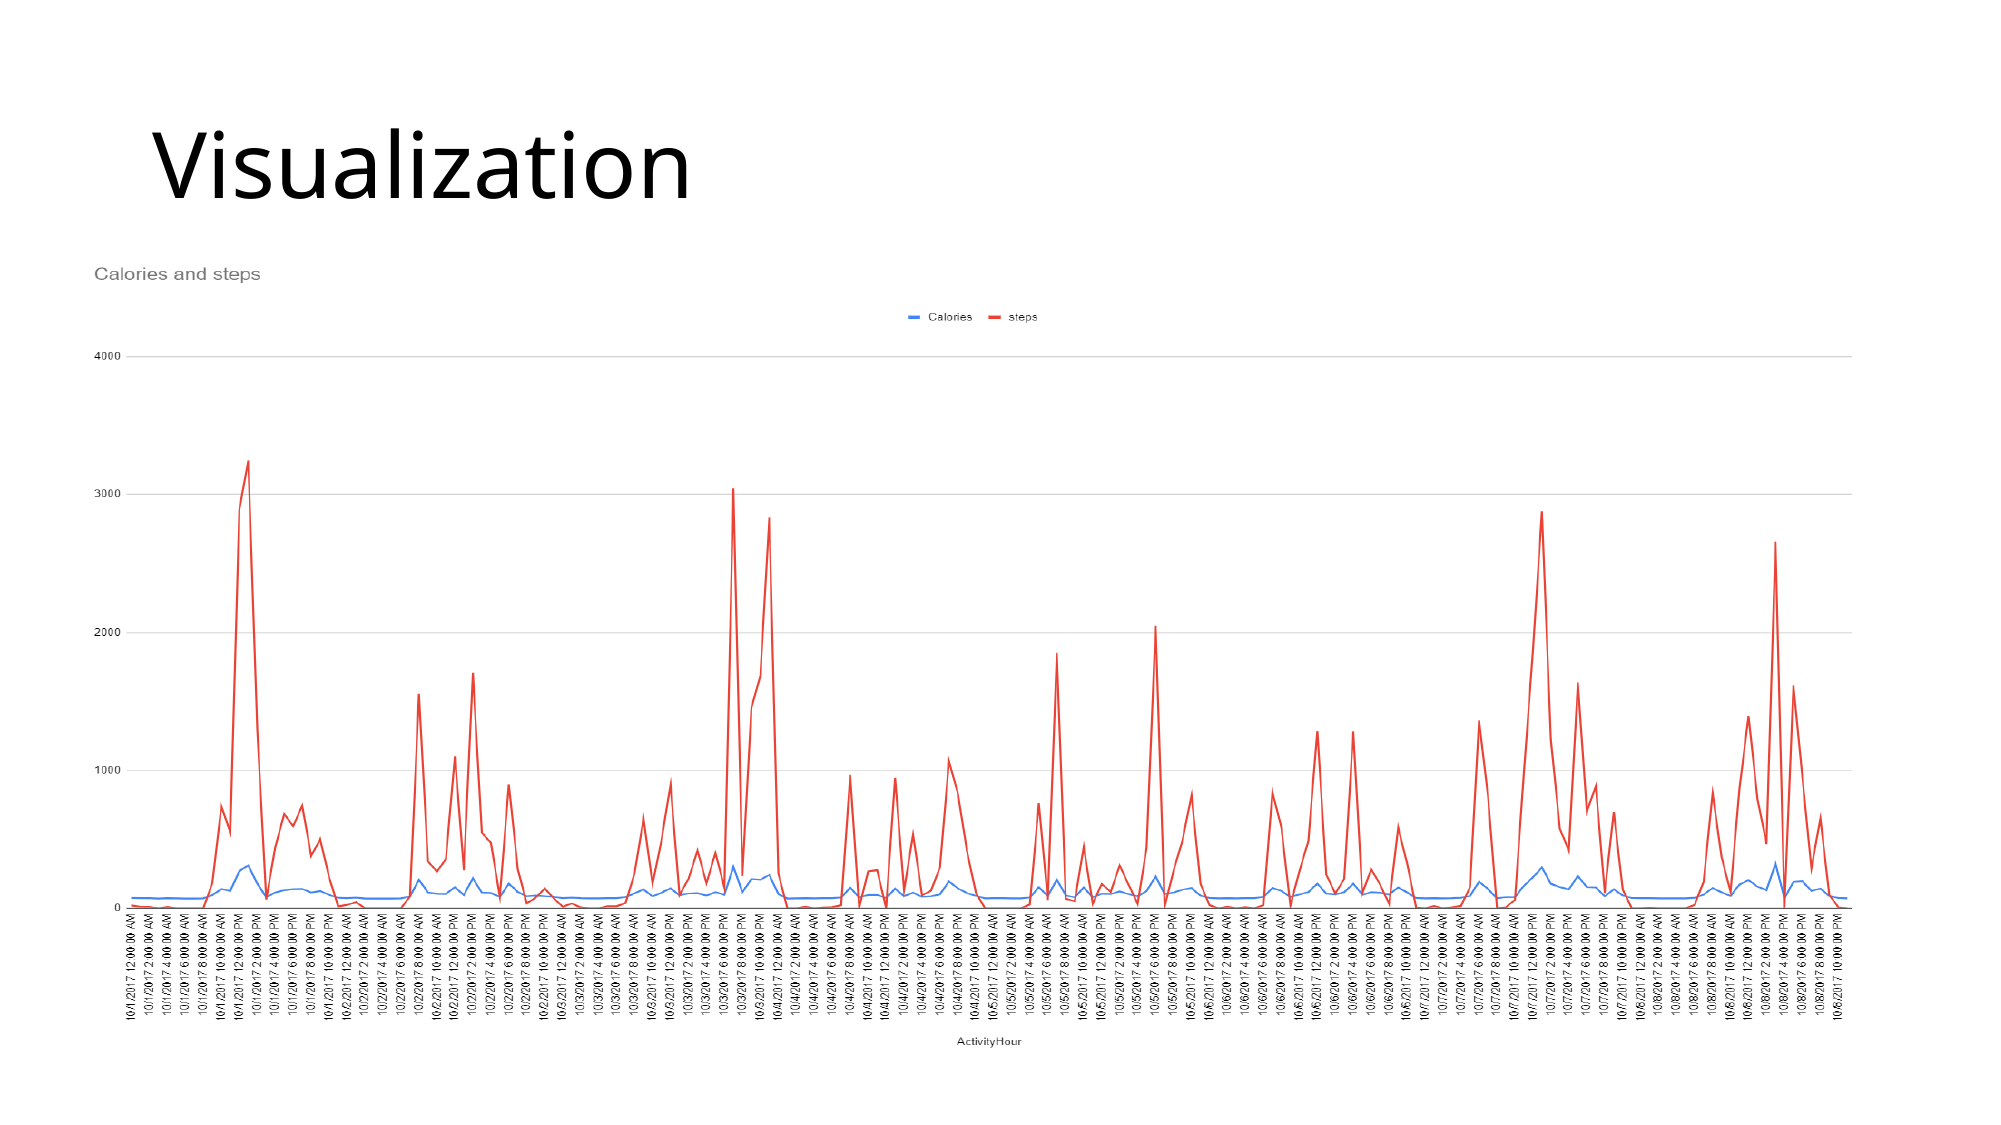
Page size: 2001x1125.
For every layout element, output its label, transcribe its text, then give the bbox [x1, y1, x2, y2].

title Visualization [137, 59, 1863, 222]
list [43, 222, 1902, 1090]
